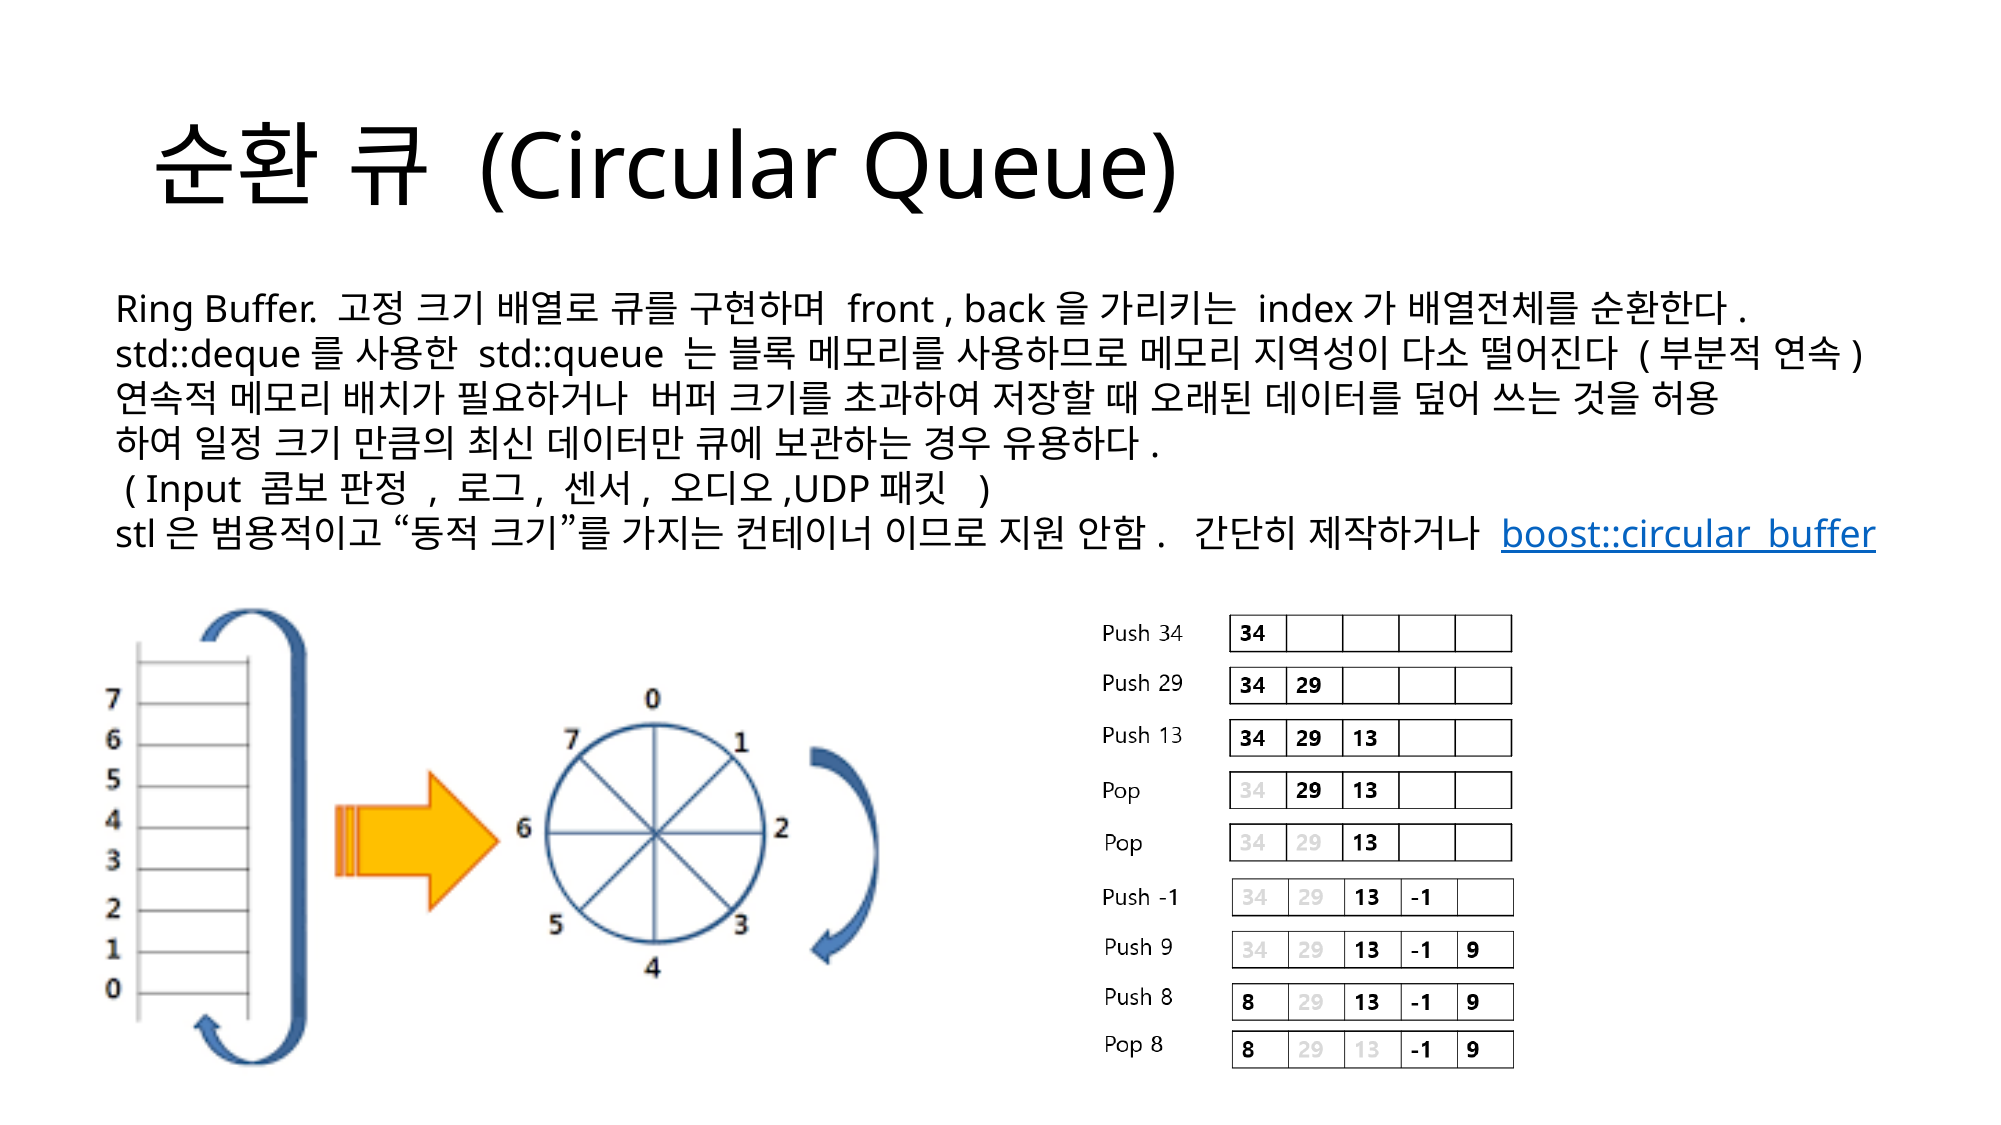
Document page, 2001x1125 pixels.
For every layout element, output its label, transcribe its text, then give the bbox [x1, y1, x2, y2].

picture [1085, 601, 1531, 1072]
text_box Ring Buffer. 고정 크기 배열로 큐를 구현하며 front , back을 가리키는 index가 배열전체를 순환한다. std::deque를 사용한 std::queue 는 블록 메모리를 사용하므로 메모리 지역성이 다소 떨어진다 (부분적 연속) 연속적 메모리 배치가 필요하거나 버퍼 크기를 초과하여 저장할 때 오래된 데이터를 덮어 쓰는 것을 허용 하여 일정 크기 만큼의 최신 데이터만 큐에 보관하는 경우 유용하다. ( Input 콤보 판정 , 로그, 센서, 오디오,UDP패킷 ) stl은 범용적이고 “동적 크기”를 가지는 컨테이너 이므로 지원 안함. 간단히 제작하거나 boost::circular_buffer [100, 277, 1892, 568]
picture [90, 601, 899, 1076]
title 순환 큐 (Circular Queue) [137, 59, 1863, 277]
